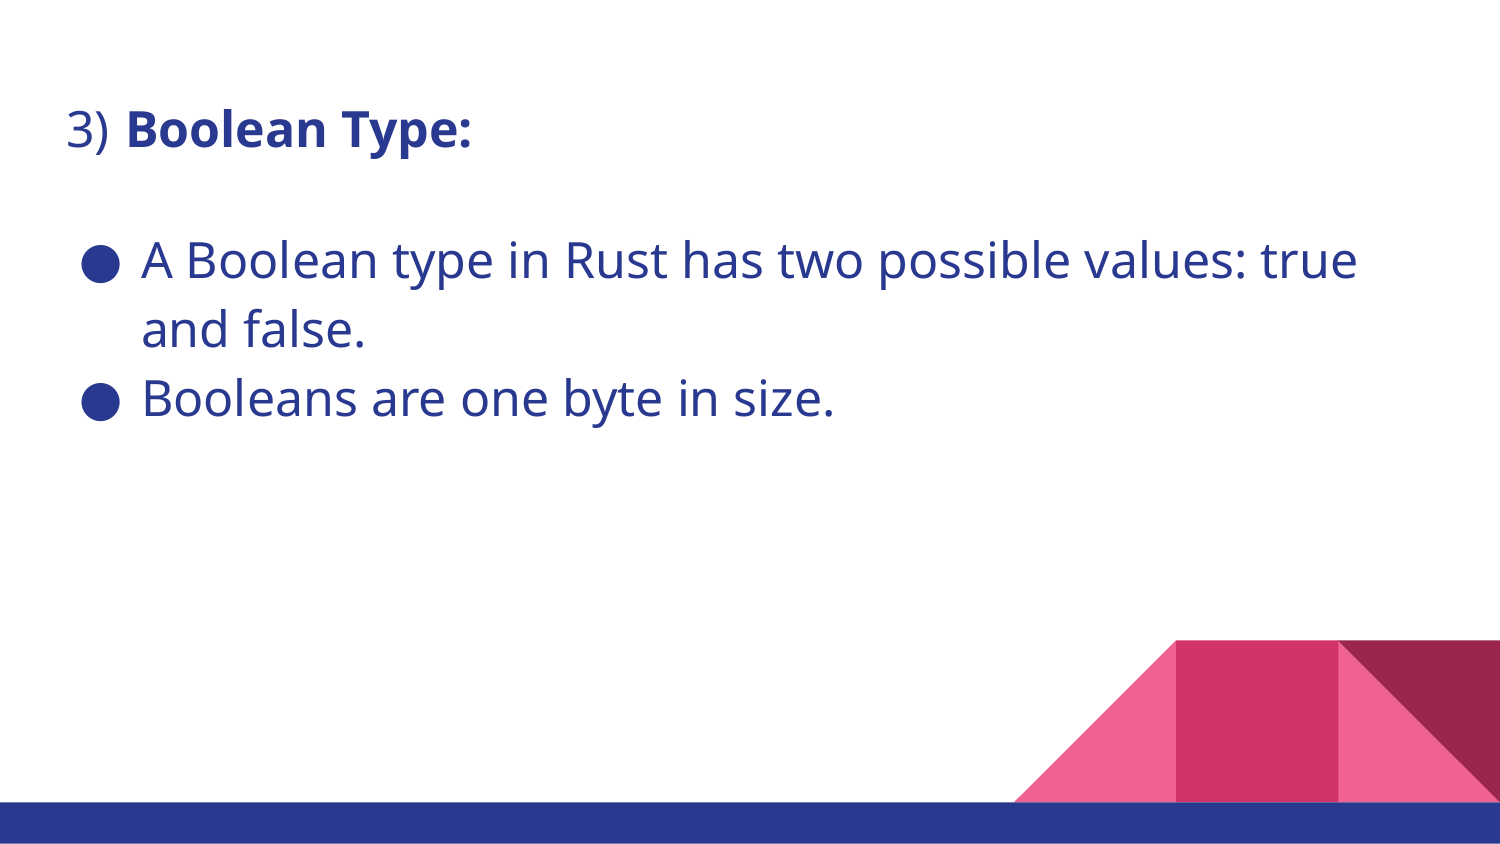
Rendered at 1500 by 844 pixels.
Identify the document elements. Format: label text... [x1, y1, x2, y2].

list 3) Boolean Type: A Boolean type in Rust has two possible values: true and false. Booleans are one byte in size. [51, 74, 1449, 794]
